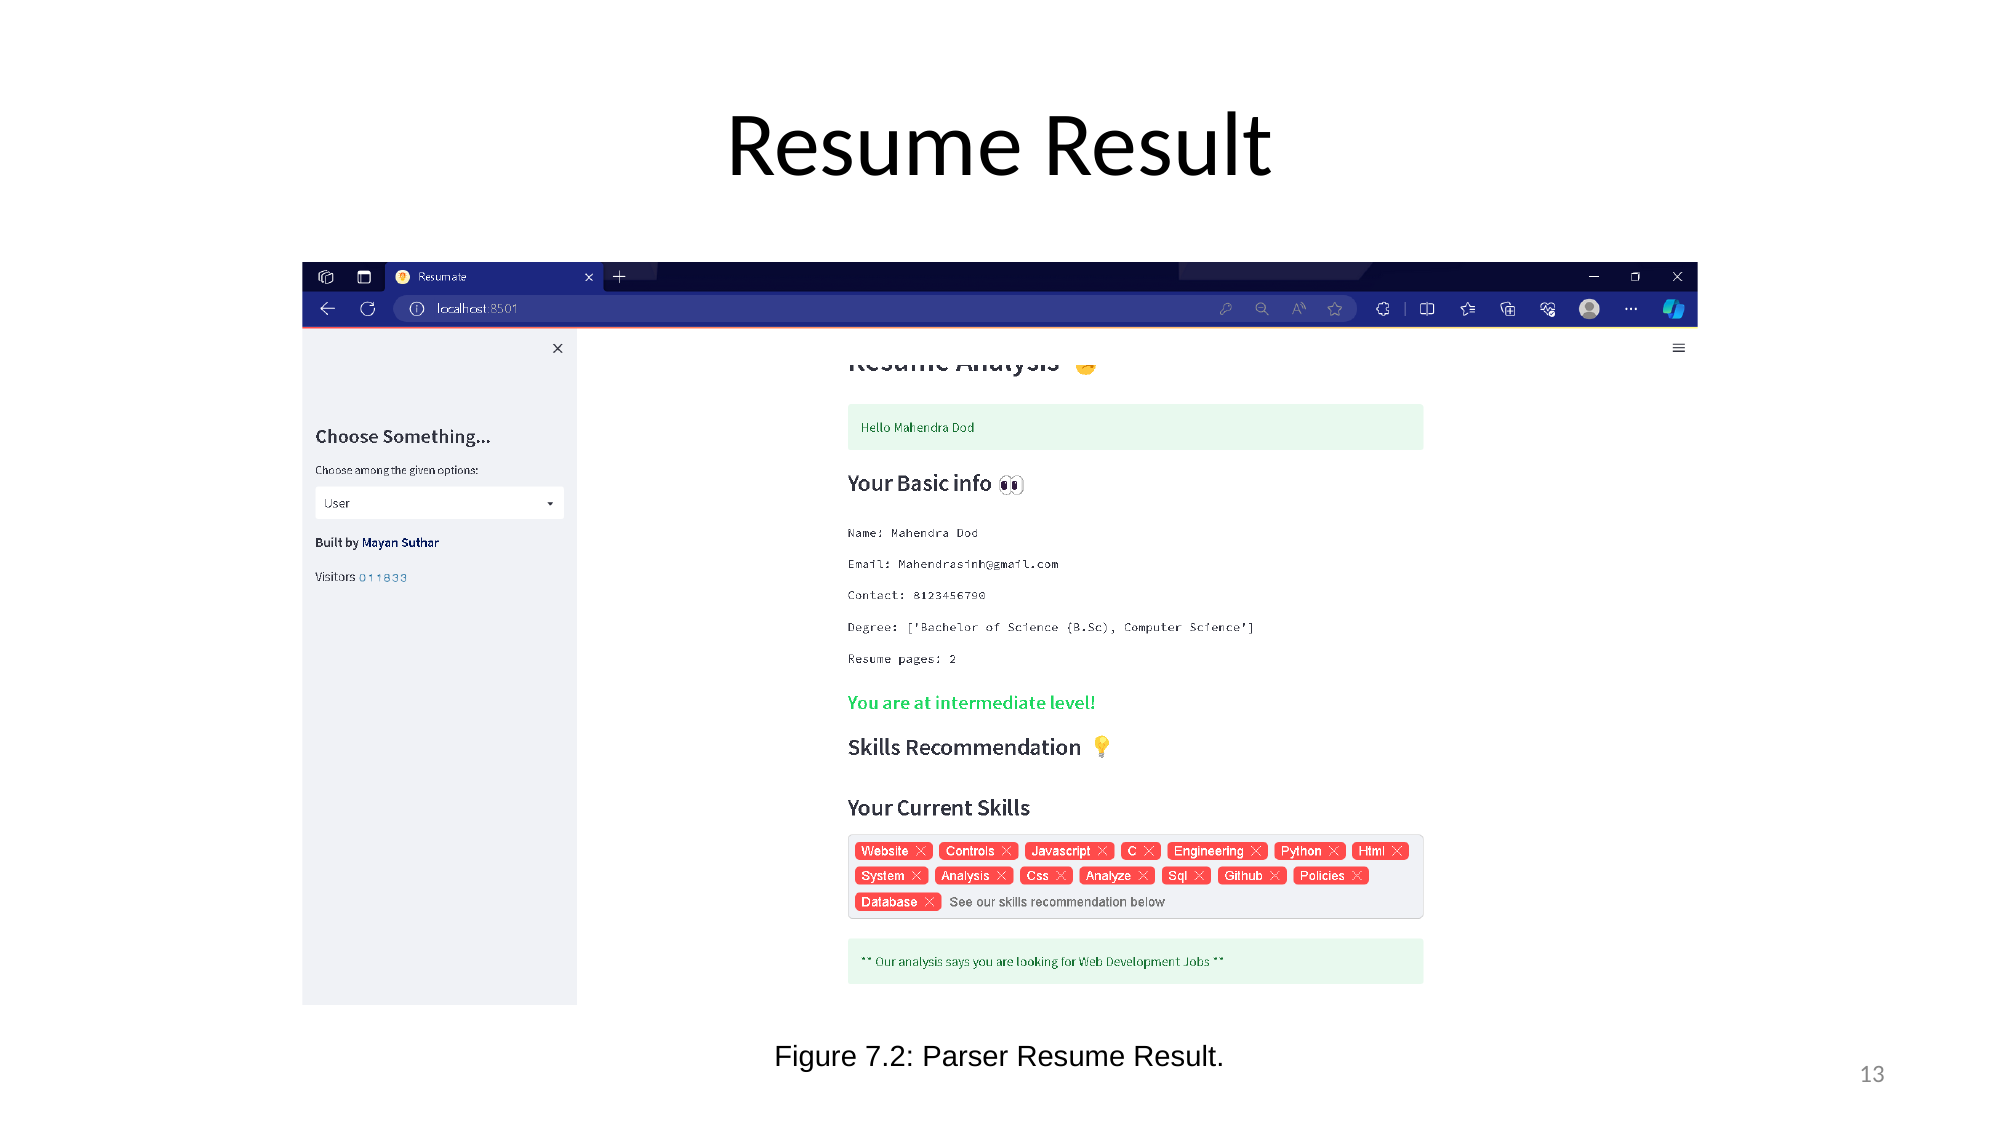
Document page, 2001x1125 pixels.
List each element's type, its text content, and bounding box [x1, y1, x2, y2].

slide_number 13 [1433, 1042, 1900, 1103]
picture [302, 262, 1698, 1006]
title Resume Result [99, 45, 1900, 233]
text_box Figure 7.2: Parser Resume Result. [759, 1029, 1249, 1115]
